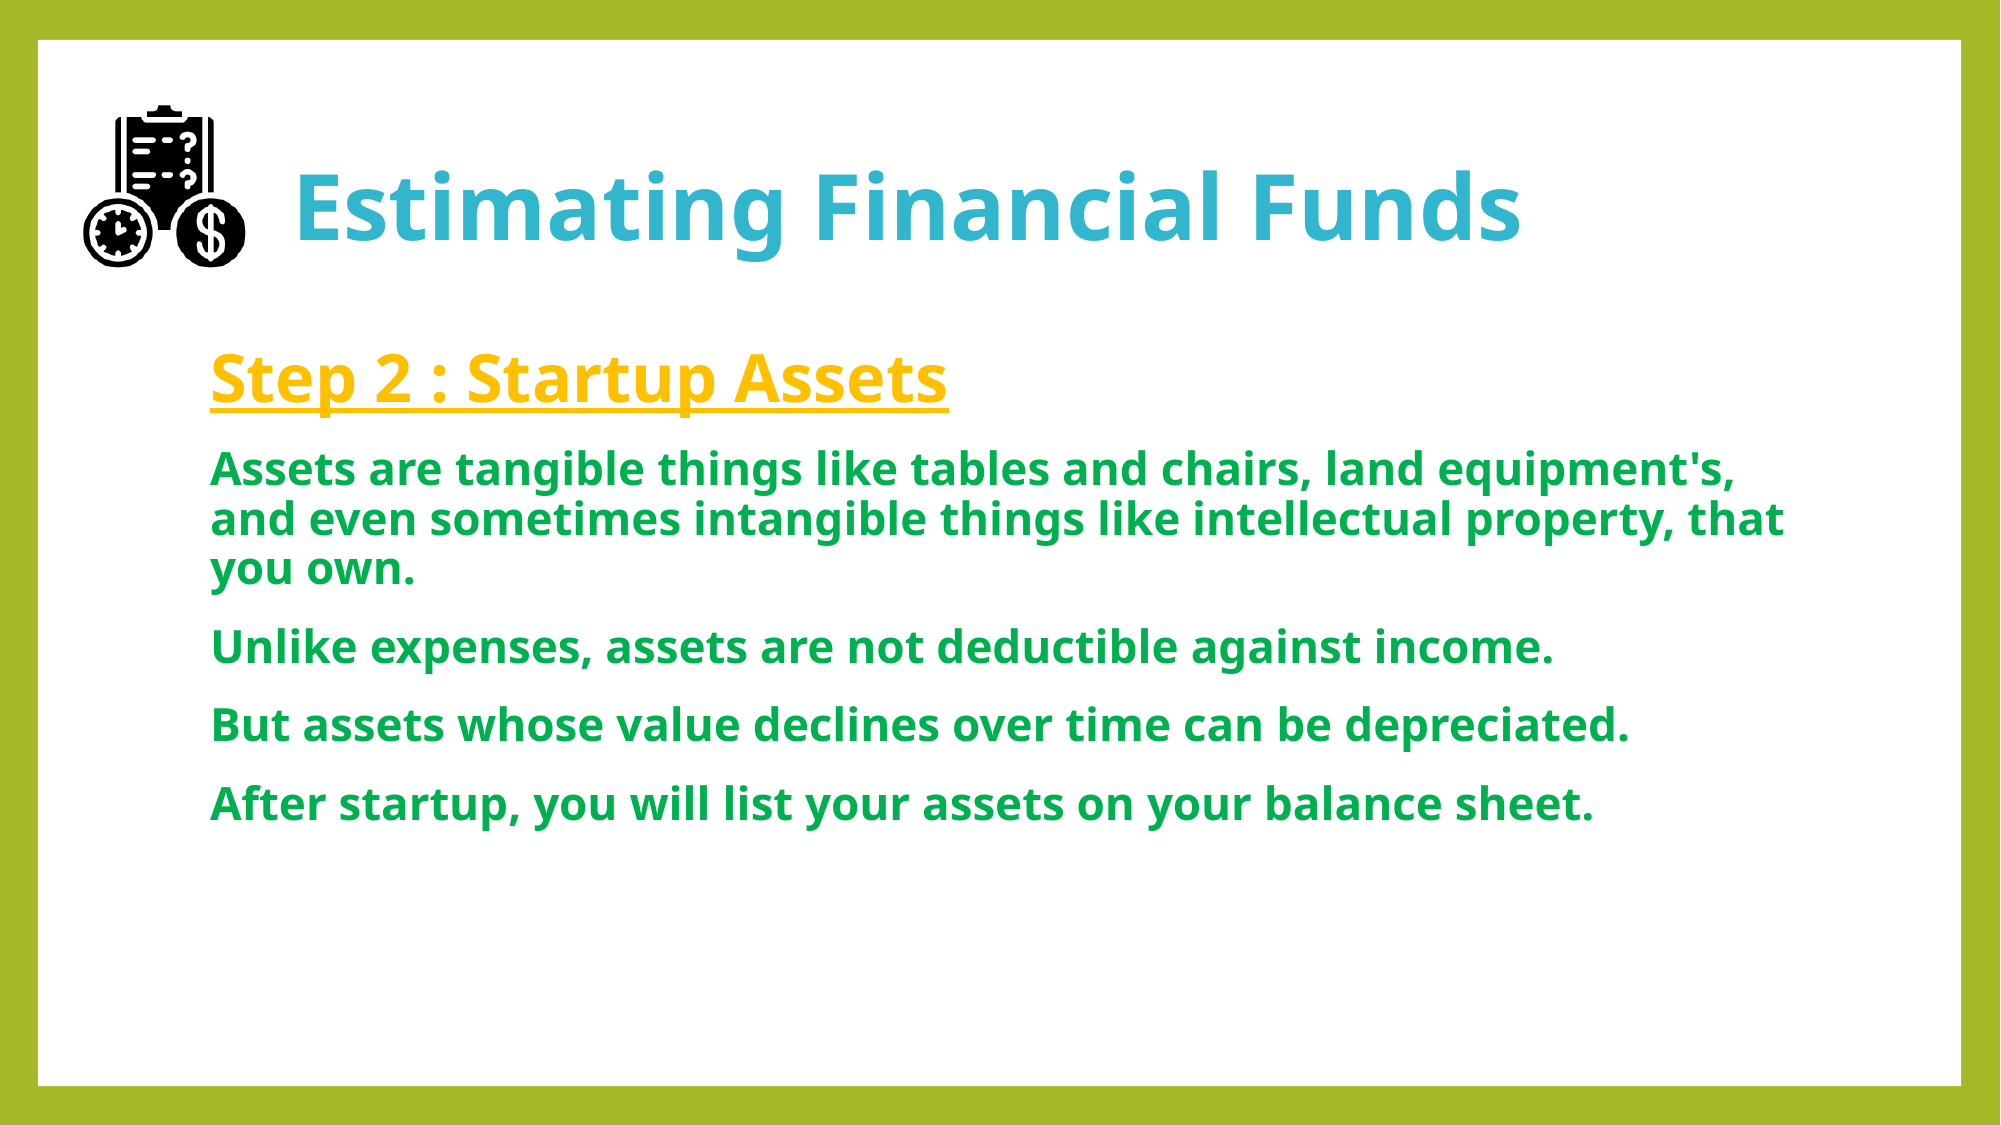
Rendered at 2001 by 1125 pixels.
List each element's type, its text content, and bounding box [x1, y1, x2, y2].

list Step 2 : Startup Assets Assets are tangible things like tables and chairs, land equipment's, and even sometimes intangible things like intellectual property, that you own. Unlike expenses, assets are not deductible against income. But assets whose value declines over time can be depreciated. After startup, you will list your assets on your balance sheet. [187, 337, 1808, 1000]
picture [77, 99, 251, 273]
title Estimating Financial Funds [277, 99, 1808, 323]
